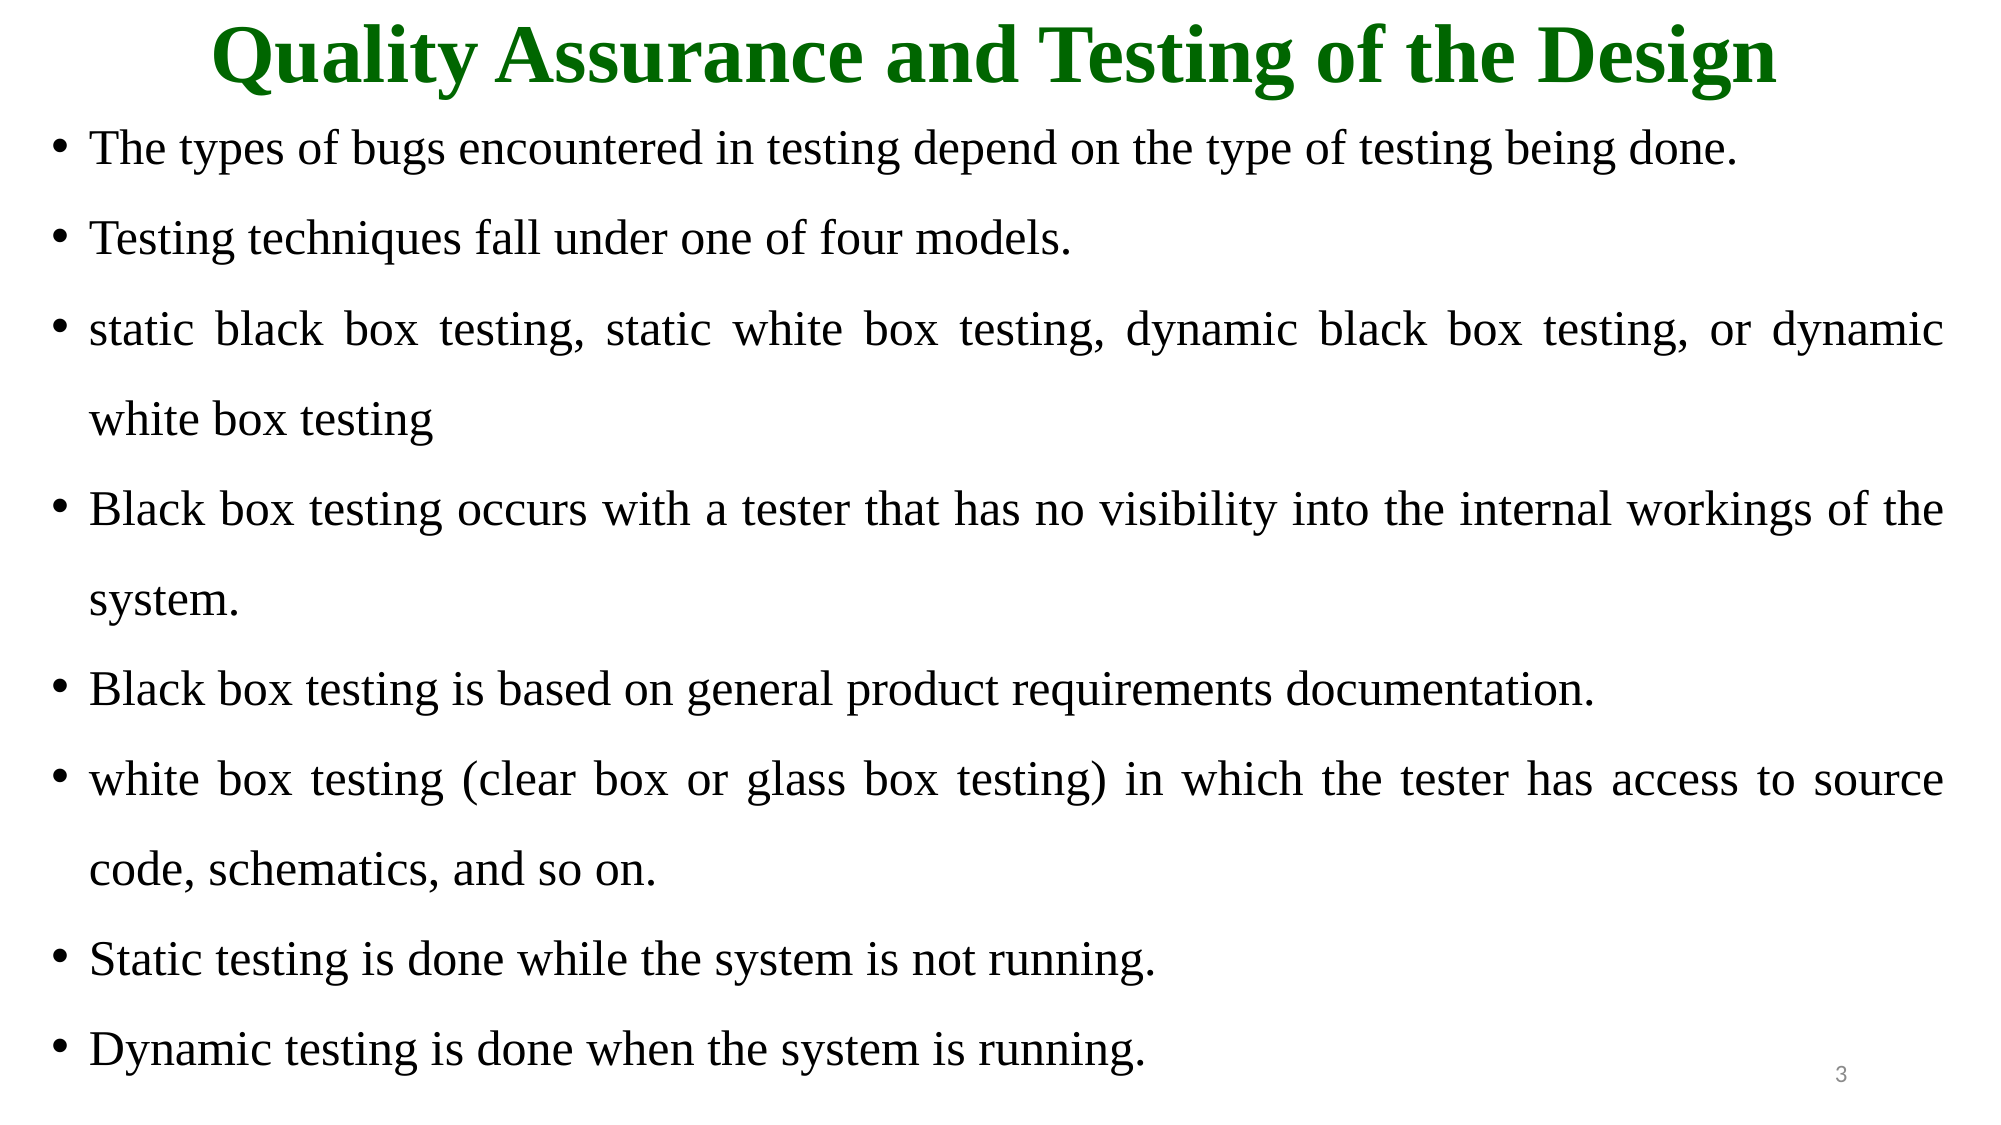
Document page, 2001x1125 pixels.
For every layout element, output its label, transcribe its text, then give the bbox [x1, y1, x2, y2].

list The types of bugs encountered in testing depend on the type of testing being done. Testing techniques fall under one of four models. static black box testing, static white box testing, dynamic black box testing, or dynamic white box testing Black box testing occurs with a tester that has no visibility into the internal workings of the system. Black box testing is based on general product requirements documentation. white box testing (clear box or glass box testing) in which the tester has access to source code, schematics, and so on. Static testing is done while the system is not running. Dynamic testing is done when the system is running. [36, 77, 1962, 1109]
title Quality Assurance and Testing of the Design [39, 0, 1950, 77]
slide_number 3 [1412, 1042, 1863, 1103]
